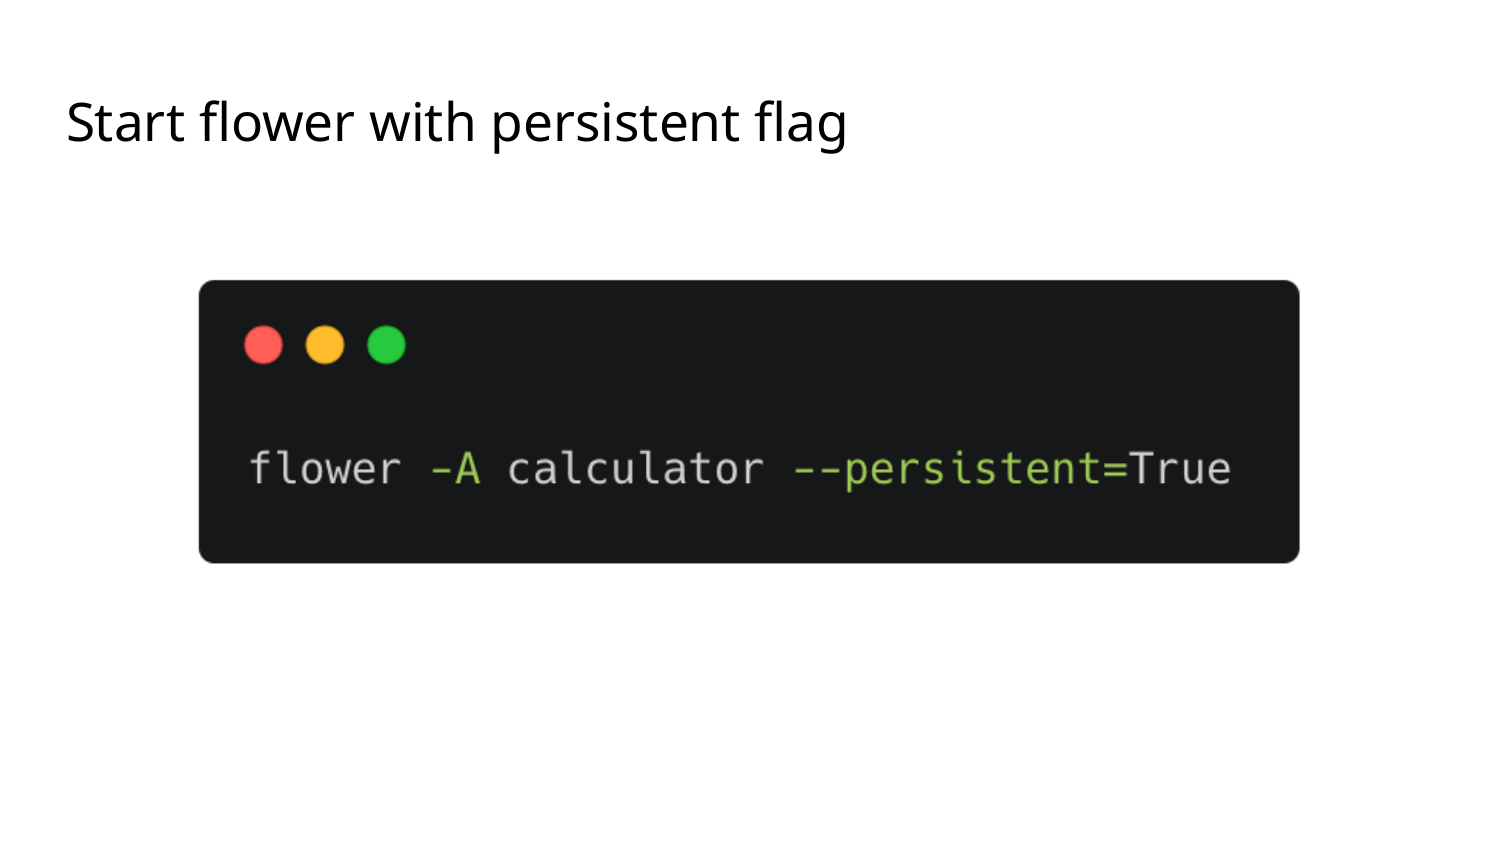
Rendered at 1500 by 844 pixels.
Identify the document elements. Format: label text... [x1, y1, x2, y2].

title Start flower with persistent flag [51, 72, 1449, 106]
picture [27, 108, 1473, 736]
